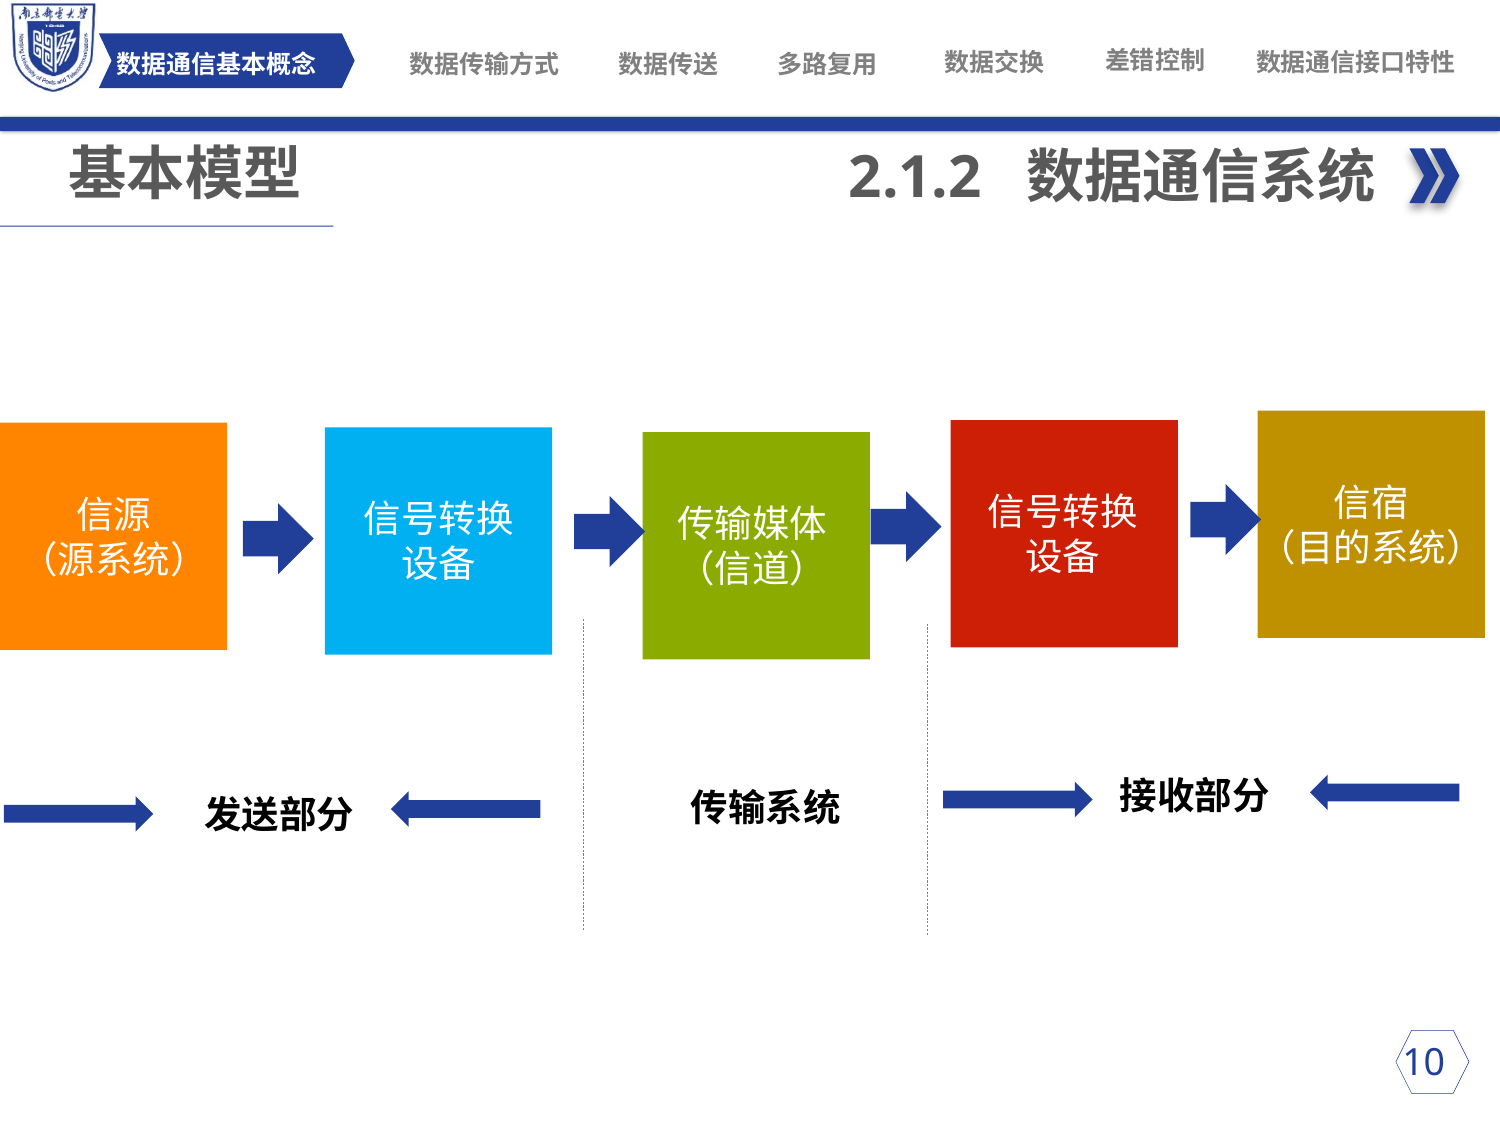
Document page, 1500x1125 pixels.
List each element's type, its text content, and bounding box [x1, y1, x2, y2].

text_box 数据传输方式 [375, 48, 559, 79]
text_box 发送部分 [189, 783, 370, 844]
text_box 数据传送 [559, 48, 777, 79]
text_box [389, 788, 542, 830]
text_box [942, 779, 1095, 820]
text_box [241, 500, 316, 577]
text_box 2.1.2 数据通信系统 [778, 132, 1391, 217]
text_box 基本模型 [0, 128, 565, 214]
text_box 数据通信基本概念 [113, 48, 332, 79]
text_box 信源 （源系统） [5, 483, 223, 588]
text_box [2, 793, 155, 835]
text_box 多路复用 [777, 48, 937, 79]
text_box 差错控制 [1046, 44, 1264, 75]
text_box 传输系统 [675, 776, 856, 837]
text_box 数据通信接口特性 [1212, 45, 1500, 76]
text_box [869, 488, 943, 565]
text_box 信号转换 设备 [972, 480, 1153, 586]
text_box [641, 431, 871, 660]
text_box [0, 422, 228, 651]
text_box 传输媒体 （信道） [662, 492, 843, 598]
text_box 10 [1363, 1030, 1494, 1092]
text_box [1189, 481, 1263, 558]
text_box [108, 32, 356, 90]
text_box [950, 419, 1179, 649]
text_box [0, 116, 1500, 132]
text_box [1308, 772, 1461, 813]
text_box 接收部分 [1104, 764, 1285, 825]
text_box [324, 426, 553, 656]
text_box [1257, 577, 1486, 639]
text_box [573, 493, 647, 570]
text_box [1409, 148, 1460, 204]
text_box 信号转换 设备 [348, 487, 529, 593]
text_box 信宿 （目的系统） [1243, 471, 1499, 577]
text_box [1257, 410, 1486, 471]
text_box 数据交换 [885, 45, 1104, 76]
picture [0, 0, 108, 93]
